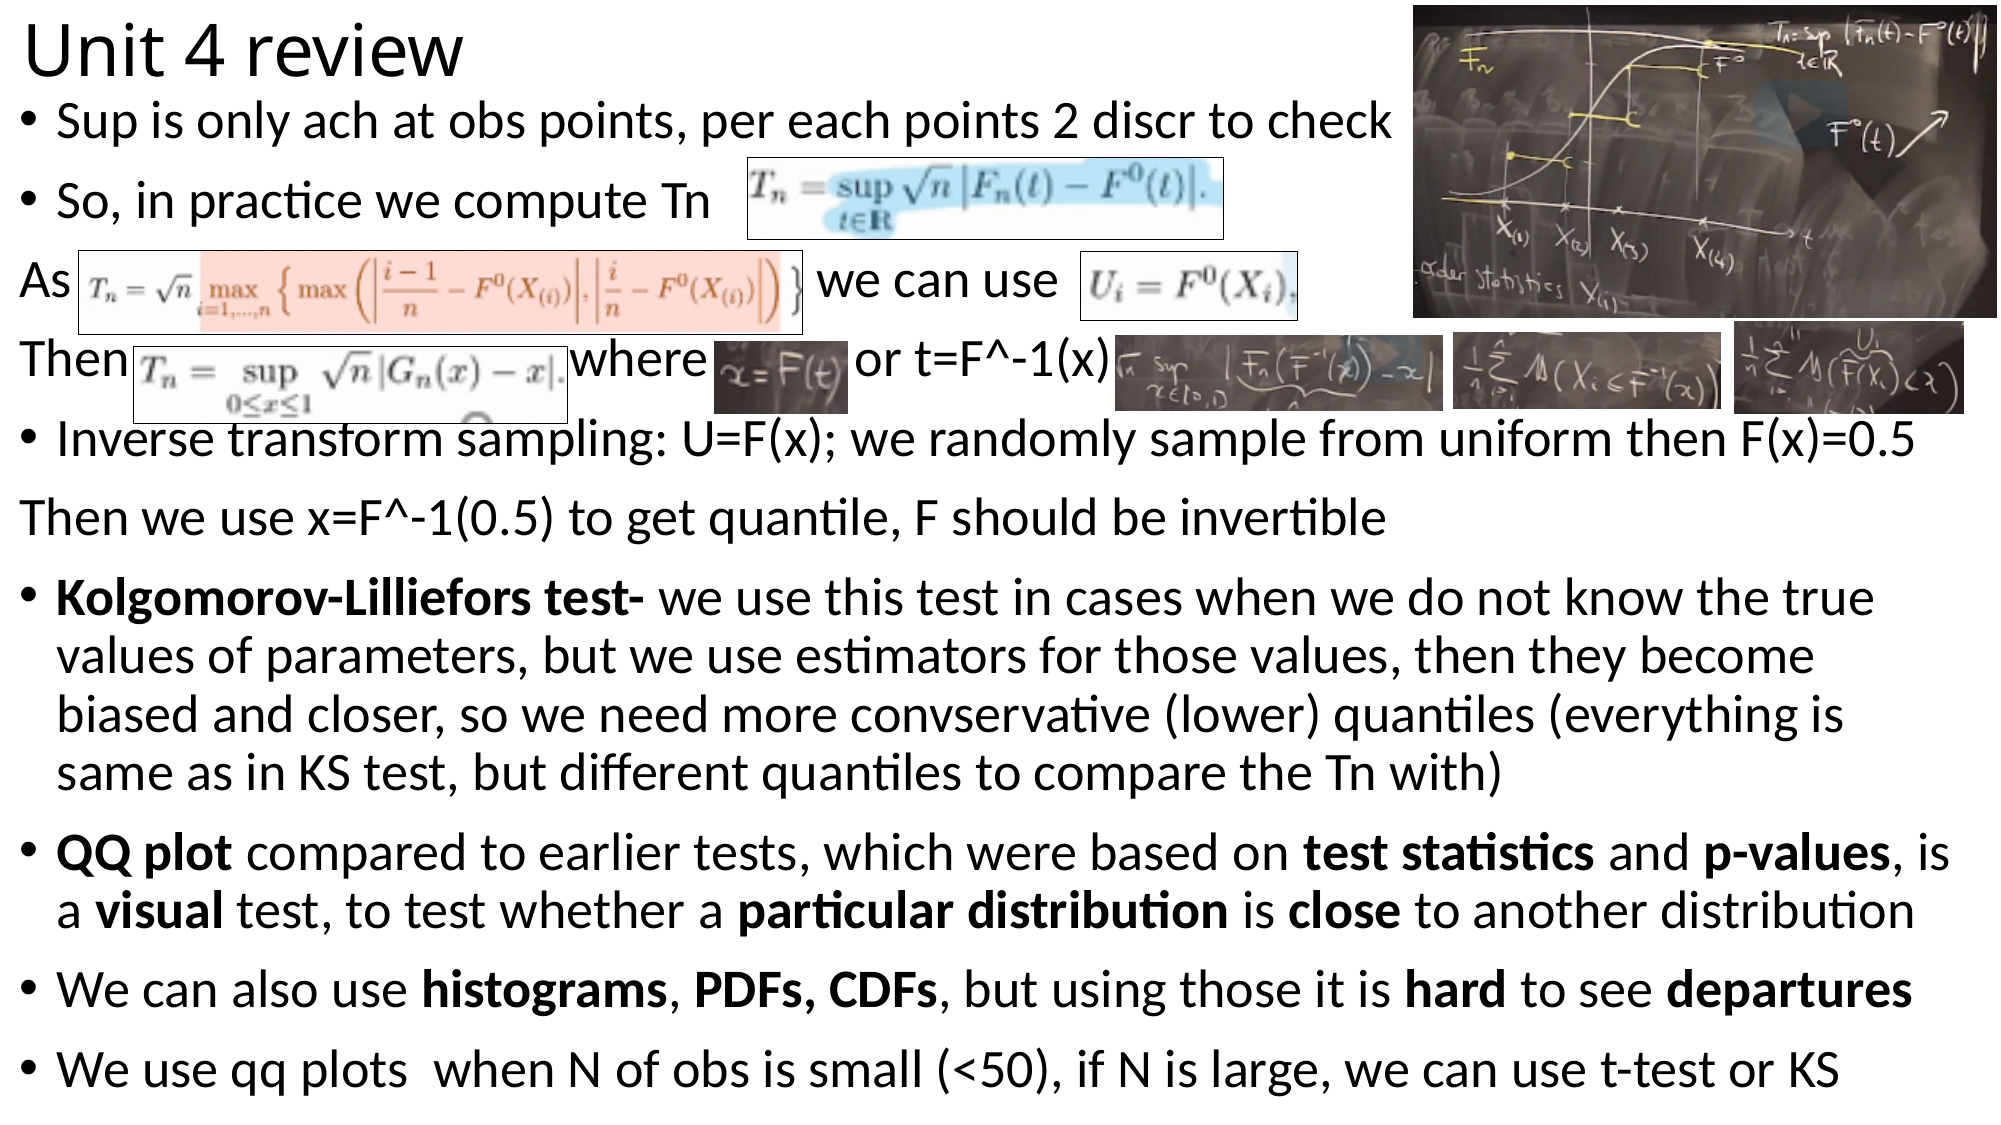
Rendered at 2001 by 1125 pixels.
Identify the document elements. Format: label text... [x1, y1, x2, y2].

picture [714, 341, 848, 414]
list Sup is only ach at obs points, per each points 2 discr to check So, in practice we compute Tn As we can use Then where or t=F^-1(x) Inverse transform sampling: U=F(x); we randomly sample from uniform then F(x)=0.5 Then we use x=F^-1(0.5) to get quantile, F should be invertible Kolgomorov-Lilliefors test- we use this test in cases when we do not know the true values of parameters, but we use estimators for those values, then they become biased and closer, so we need more convservative (lower) quantiles (everything is same as in KS test, but different quantiles to compare the Tn with) QQ plot compared to earlier tests, which were based on test statistics and p-values, is a visual test, to test whether a particular distribution is close to another distribution We can also use histograms, PDFs, CDFs, but using those it is hard to see departures We use qq plots when N of obs is small (<50), if N is large, we can use t-test or KS [4, 84, 1967, 1120]
title Unit 4 review [7, 6, 1413, 84]
picture [1734, 321, 1964, 414]
picture [746, 157, 1224, 240]
picture [1453, 332, 1721, 409]
picture [133, 346, 568, 424]
picture [1115, 335, 1443, 411]
picture [1080, 251, 1298, 321]
picture [1413, 5, 1997, 318]
picture [78, 250, 803, 335]
